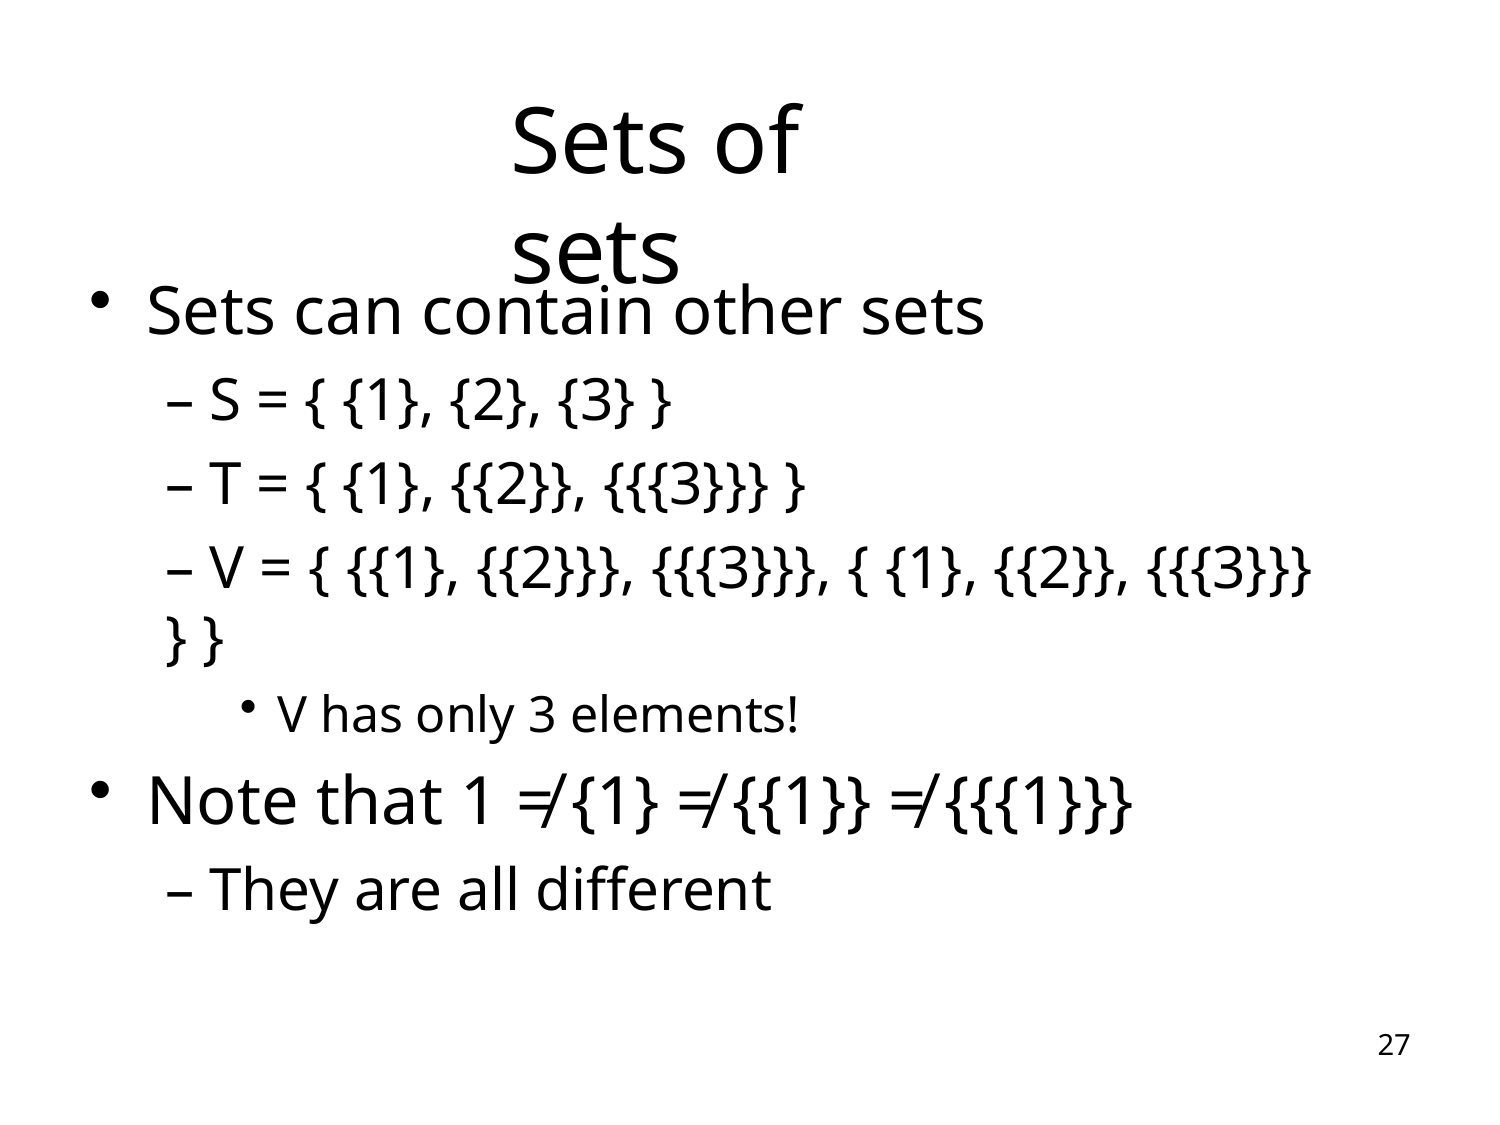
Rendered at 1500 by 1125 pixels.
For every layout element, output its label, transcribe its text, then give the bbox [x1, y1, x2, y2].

slide_number 27 [1371, 1031, 1417, 1125]
title Sets of sets [508, 79, 992, 249]
text_box Sets can contain other sets – S = { {1}, {2}, {3} } – T = { {1}, {{2}}, {{{3}}} } – V = { {{1}, {{2}}}, {{{3}}}, { {1}, {{2}}, {{{3}}} } } V has only 3 elements! Note that 1 ≠ {1} ≠ {{1}} ≠ {{{1}}} – They are all different [87, 249, 1327, 923]
